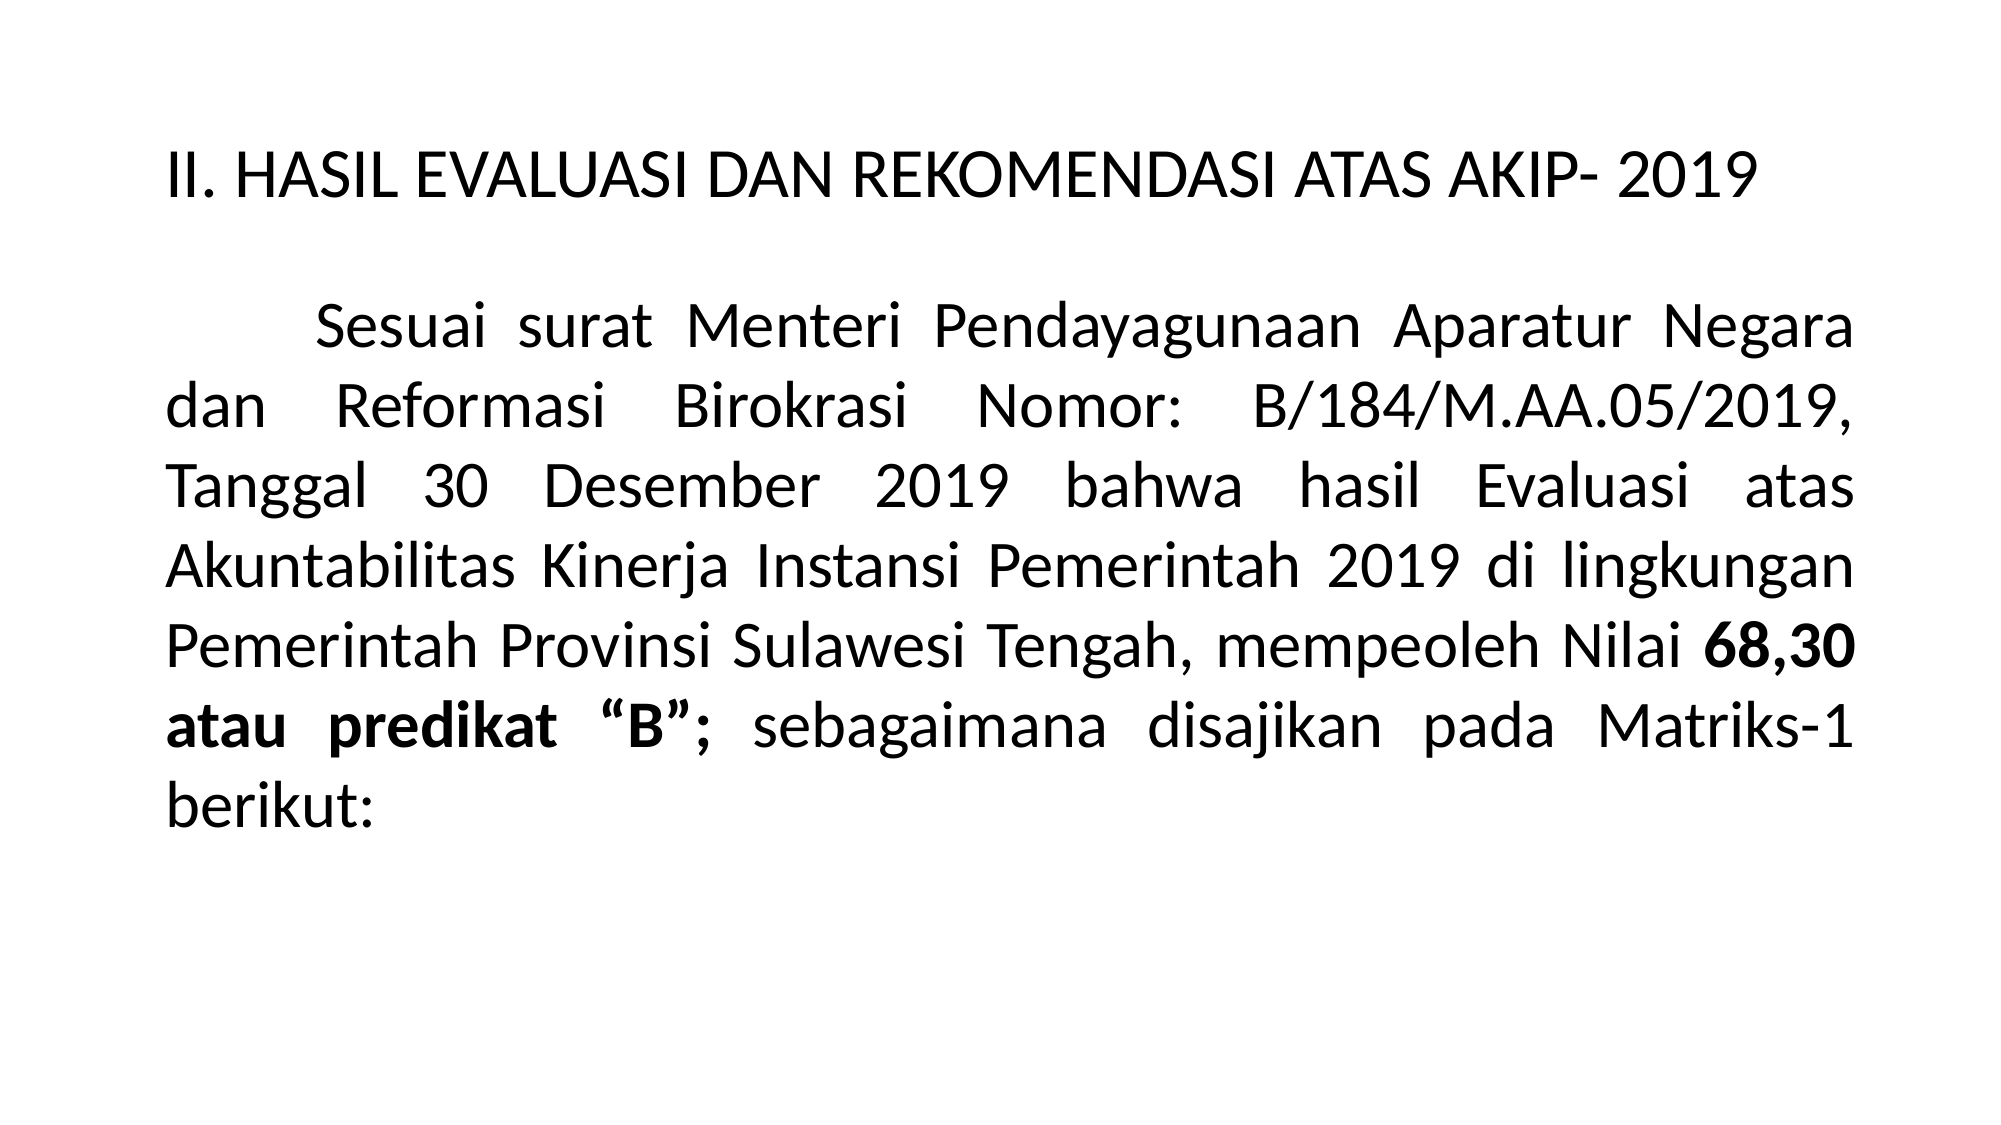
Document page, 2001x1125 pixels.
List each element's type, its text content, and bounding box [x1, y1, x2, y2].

text_box Sesuai surat Menteri Pendayagunaan Aparatur Negara dan Reformasi Birokrasi Nomor: B/184/M.AA.05/2019, Tanggal 30 Desember 2019 bahwa hasil Evaluasi atas Akuntabilitas Kinerja Instansi Pemerintah 2019 di lingkungan Pemerintah Provinsi Sulawesi Tengah, mempeoleh Nilai 68,30 atau predikat “B”; sebagaimana disajikan pada Matriks-1 berikut: [150, 273, 1871, 918]
text_box II. HASIL EVALUASI DAN REKOMENDASI ATAS AKIP- 2019 [150, 119, 1871, 220]
